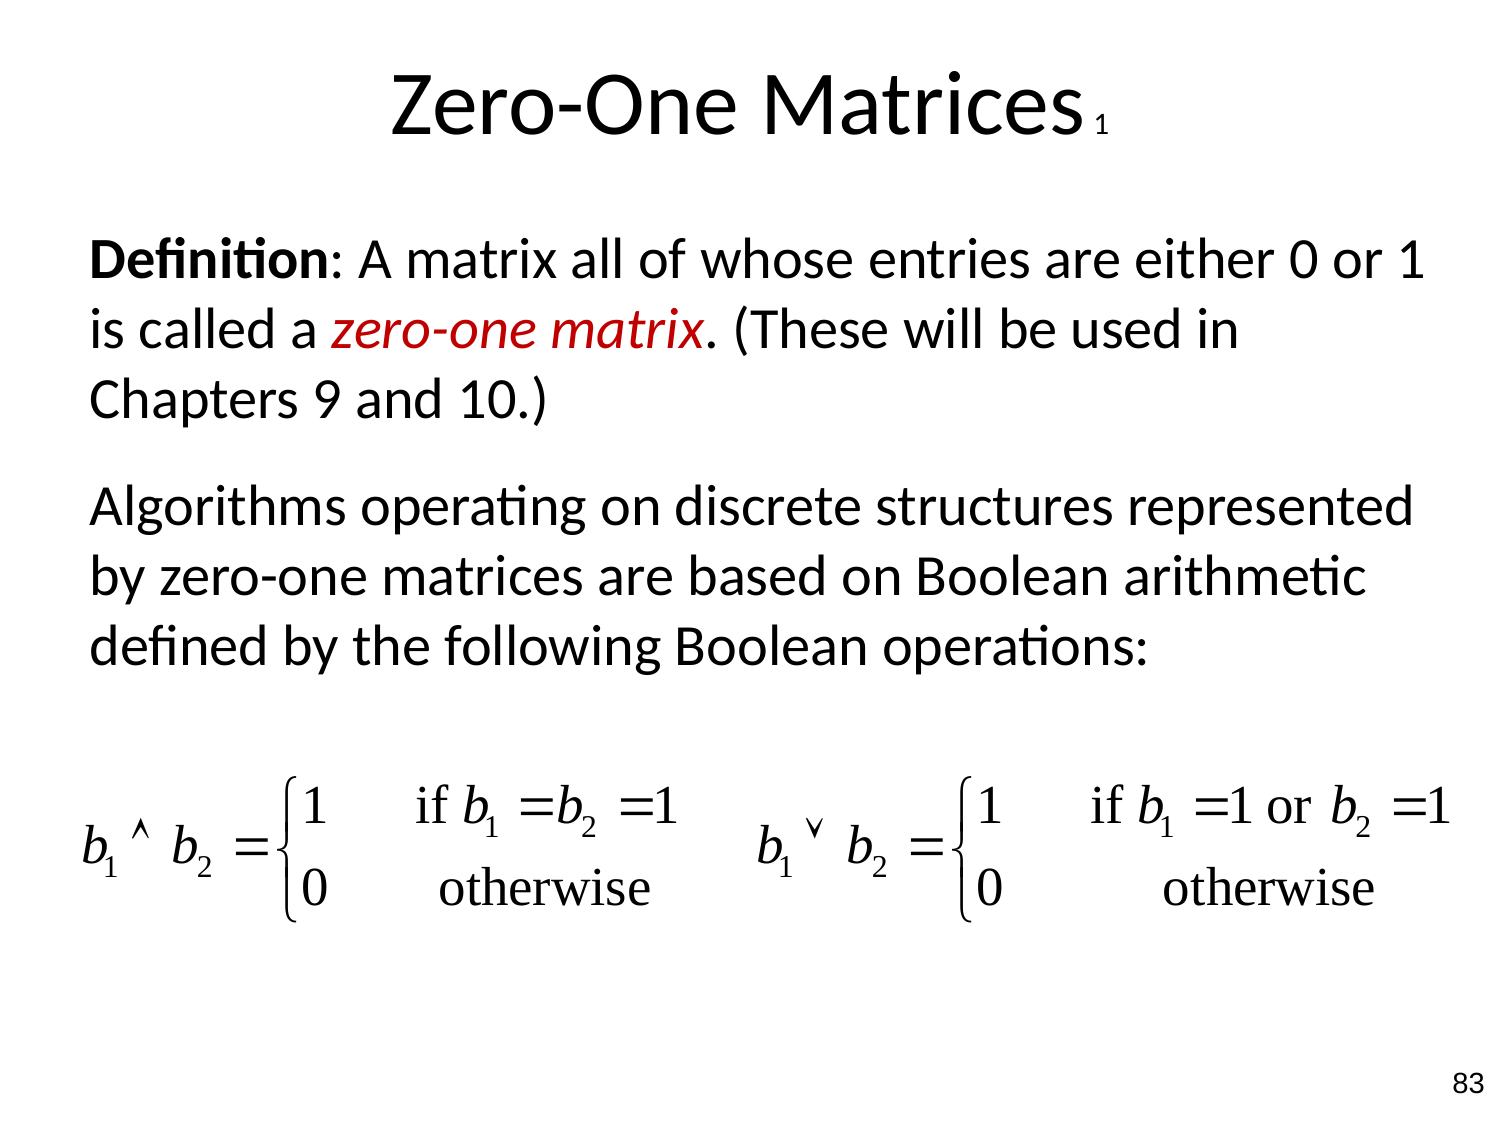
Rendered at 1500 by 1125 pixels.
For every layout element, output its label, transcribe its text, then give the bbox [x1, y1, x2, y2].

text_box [74, 767, 684, 933]
title Zero-One Matrices 1 [0, 0, 1500, 195]
list Definition: A matrix all of whose entries are either 0 or 1 is called a zero-one matrix. (These will be used in Chapters 9 and 10.) Algorithms operating on discrete structures represented by zero-one matrices are based on Boolean arithmetic defined by the following Boolean operations: [75, 212, 1463, 688]
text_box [749, 767, 1460, 933]
